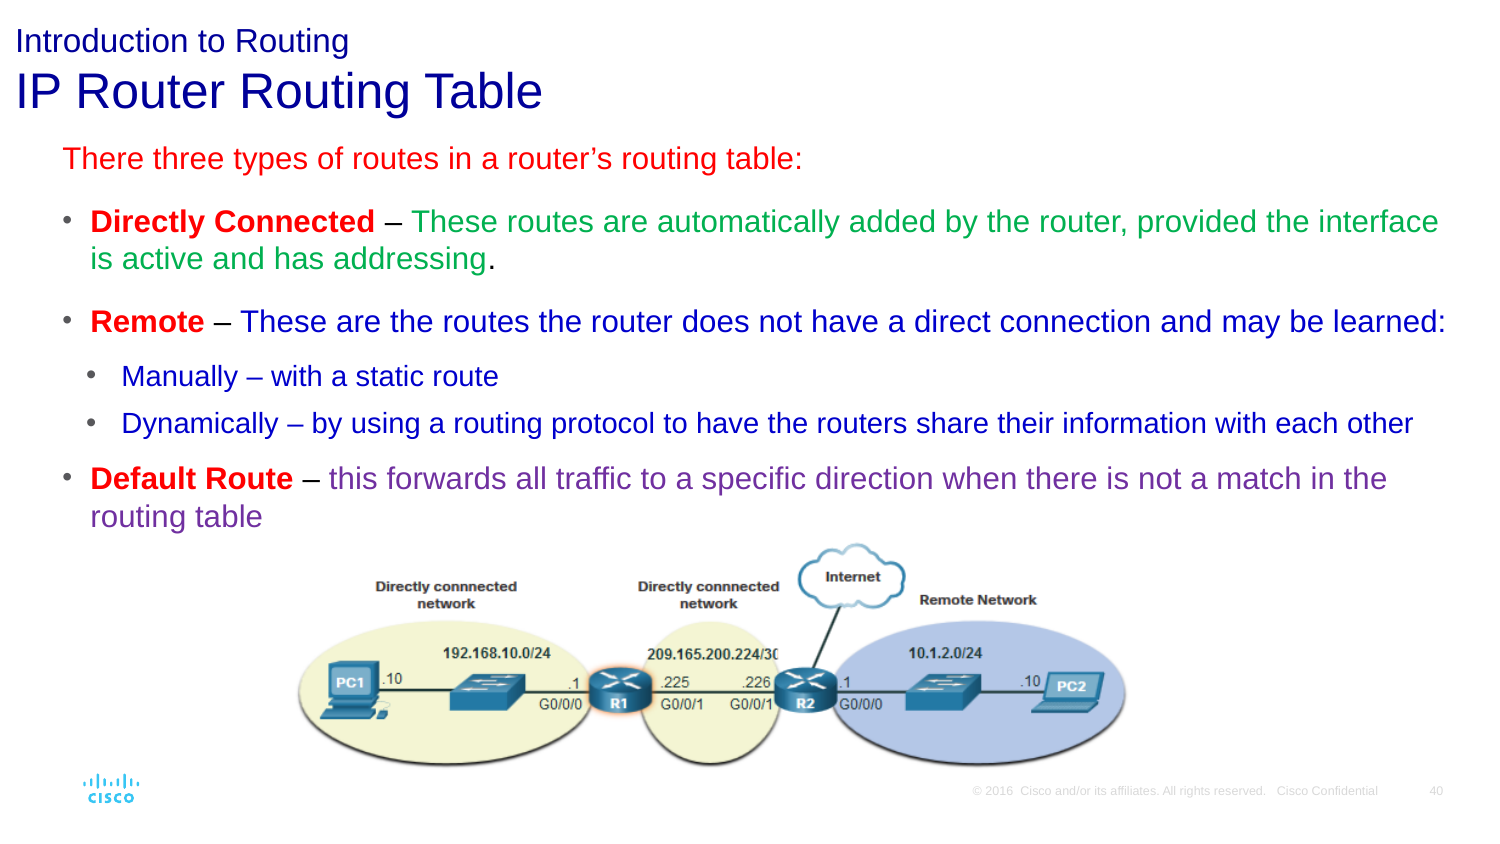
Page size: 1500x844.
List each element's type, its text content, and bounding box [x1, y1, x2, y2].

title Introduction to Routing IP Router Routing Table [0, 6, 1500, 131]
picture [258, 528, 1138, 779]
list There three types of routes in a router’s routing table: Directly Connected – These routes are automatically added by the router, provided the interface is active and has addressing. Remote – These are the routes the router does not have a direct connection and may be learned: Manually – with a static route Dynamically – by using a routing protocol to have the routers share their information with each other Default Route – this forwards all traffic to a specific direction when there is not a match in the routing table [47, 131, 1500, 529]
